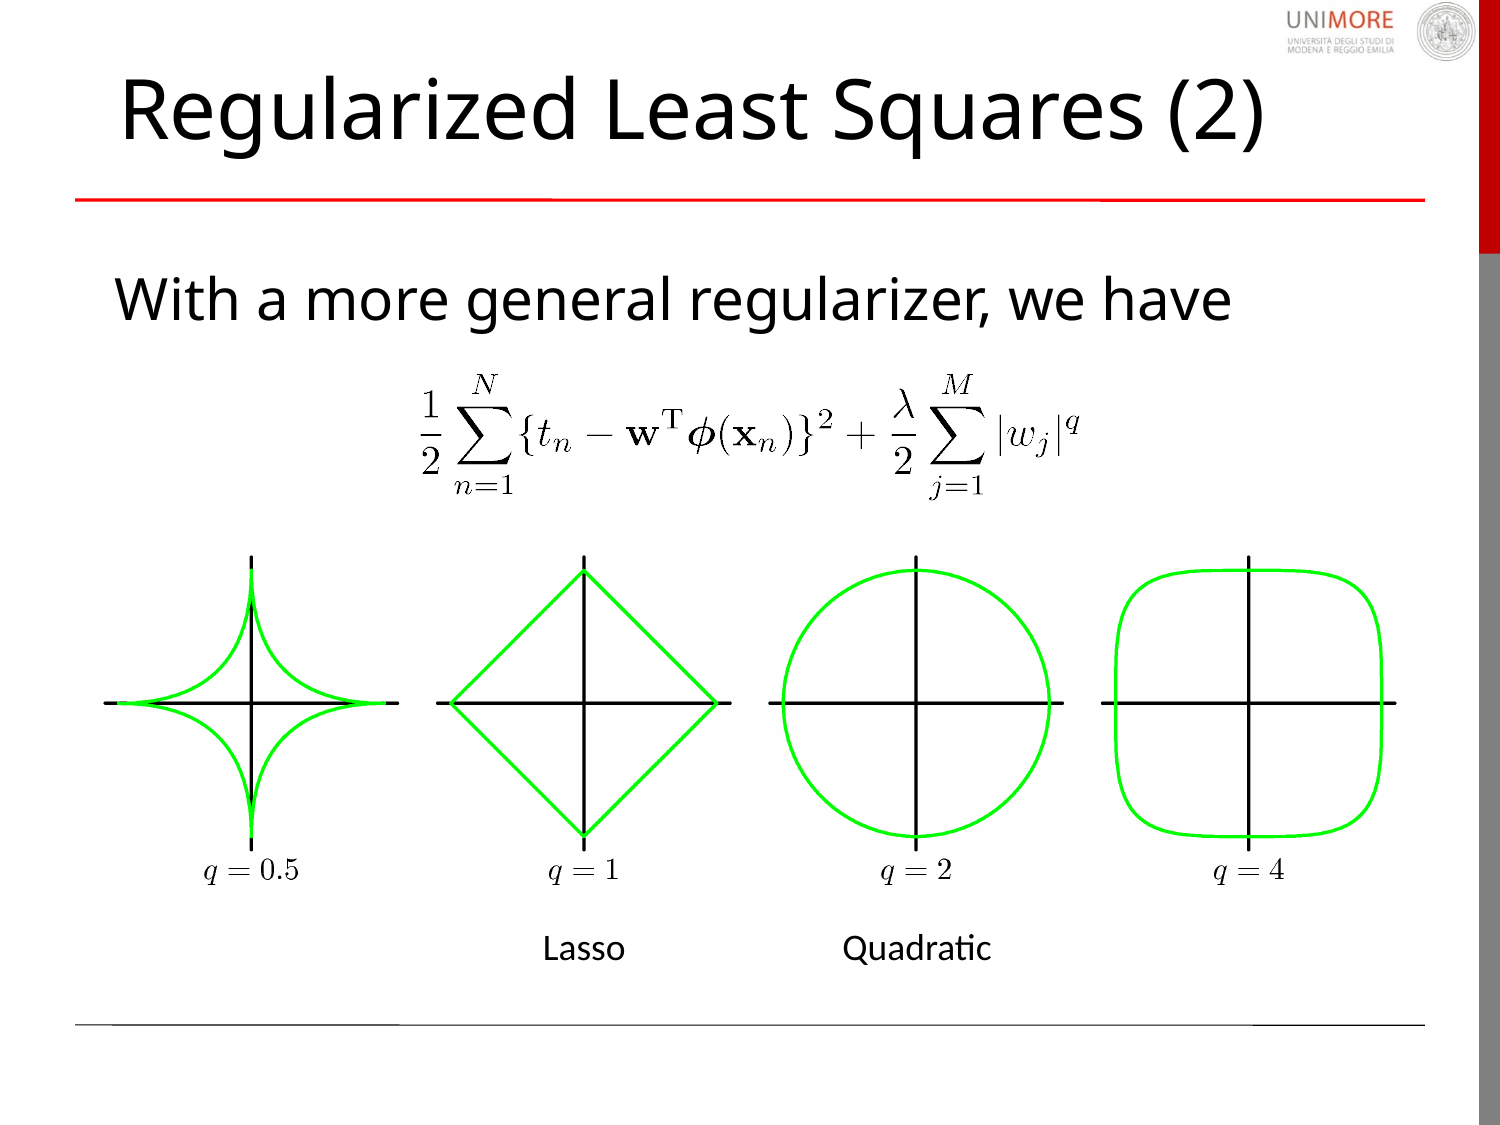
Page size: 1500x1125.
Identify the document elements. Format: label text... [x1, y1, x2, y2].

list With a more general regularizer, we have [99, 262, 1400, 1005]
picture [416, 370, 1080, 504]
text_box Quadratic [753, 915, 1082, 976]
picture [98, 553, 1399, 891]
text_box Lasso [420, 915, 749, 976]
title Regularized Least Squares (2) [103, 59, 1397, 166]
picture [1283, 2, 1479, 62]
